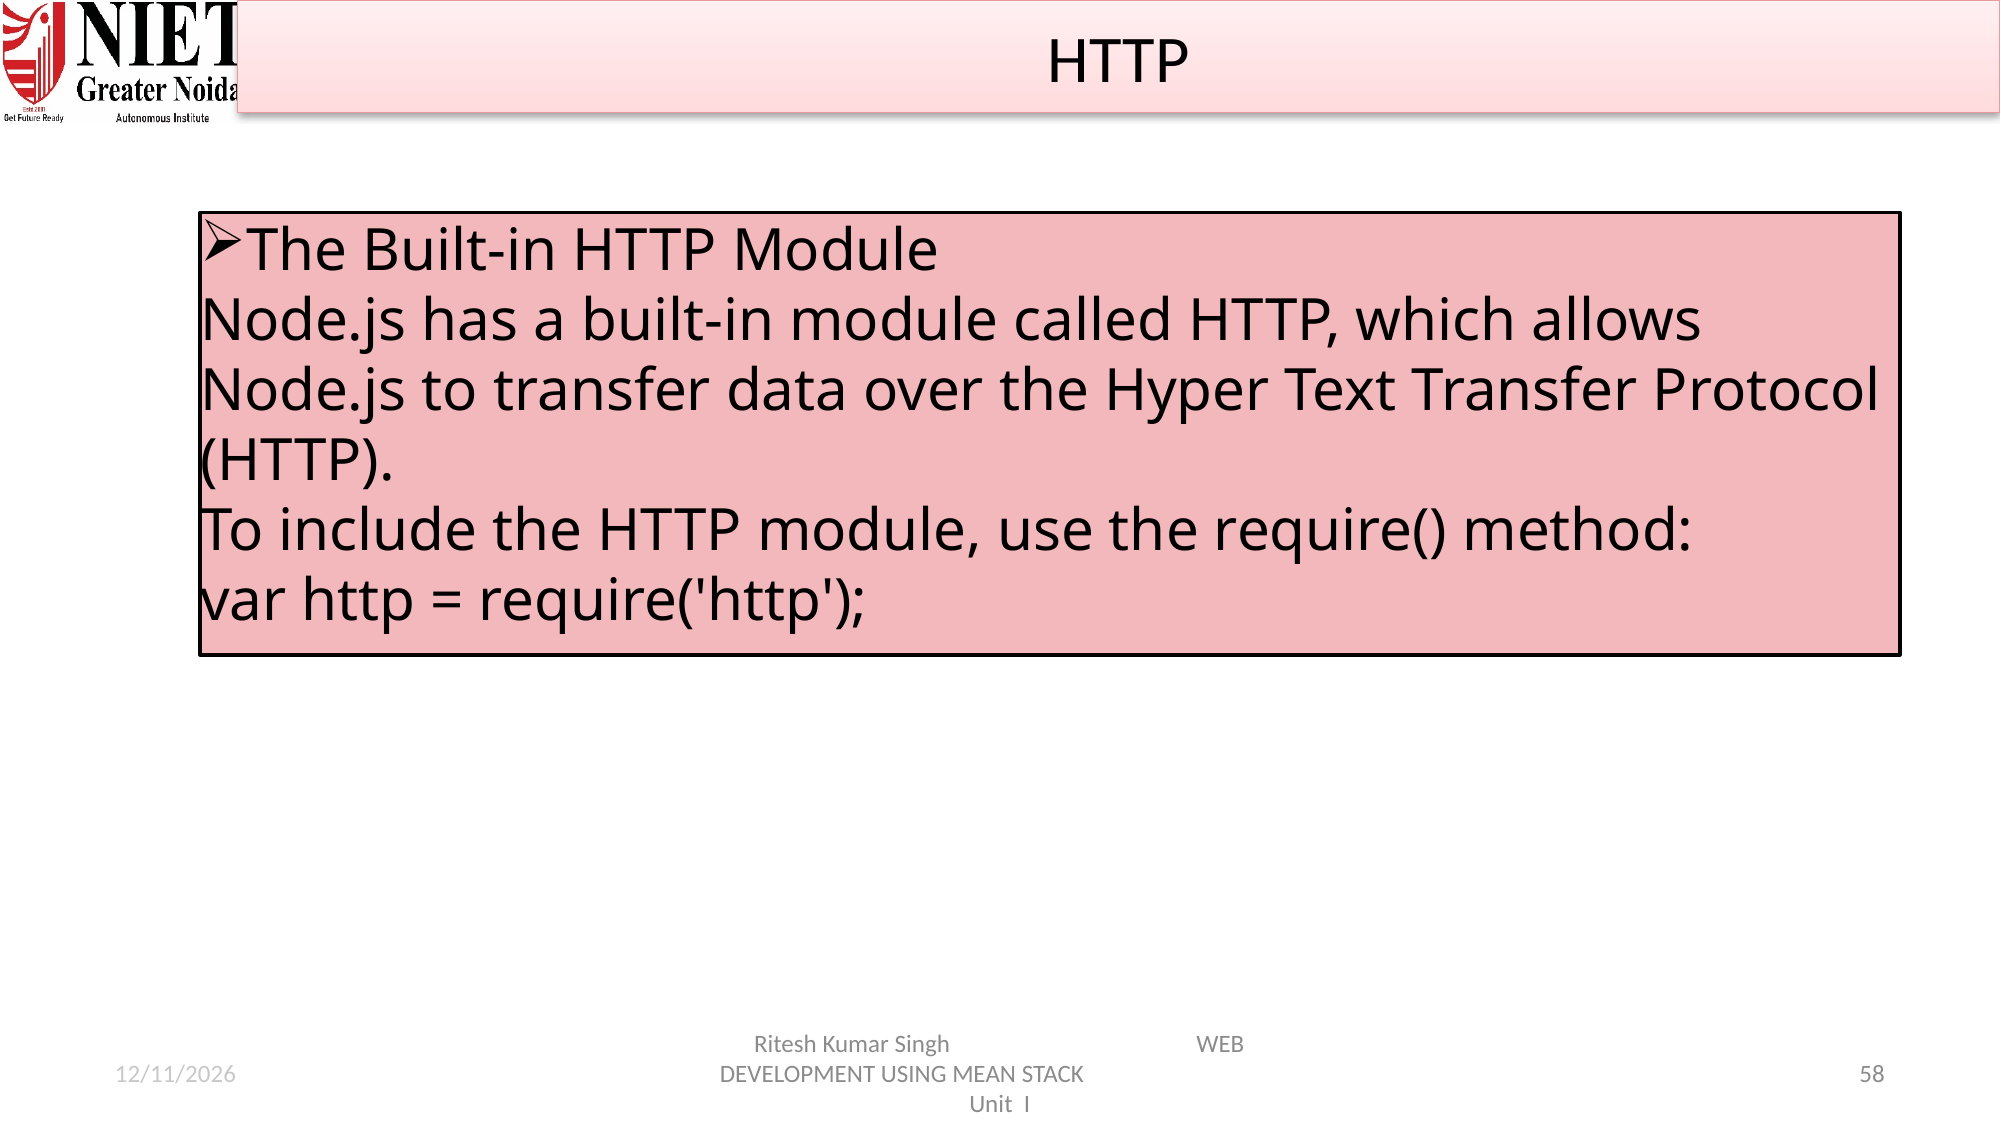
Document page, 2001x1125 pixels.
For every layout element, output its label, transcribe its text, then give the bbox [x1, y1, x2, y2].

list The Built-in HTTP Module Node.js has a built-in module called HTTP, which allows Node.js to transfer data over the Hyper Text Transfer Protocol (HTTP). To include the HTTP module, use the require() method: var http = require('http'); [200, 212, 1900, 655]
footer Ritesh Kumar Singh WEB DEVELOPMENT USING MEAN STACK Unit I [683, 1042, 1317, 1103]
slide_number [99, 1042, 567, 1103]
text_box HTTP [237, 0, 2000, 113]
slide_number 58 [1433, 1042, 1900, 1103]
picture [0, 0, 250, 125]
